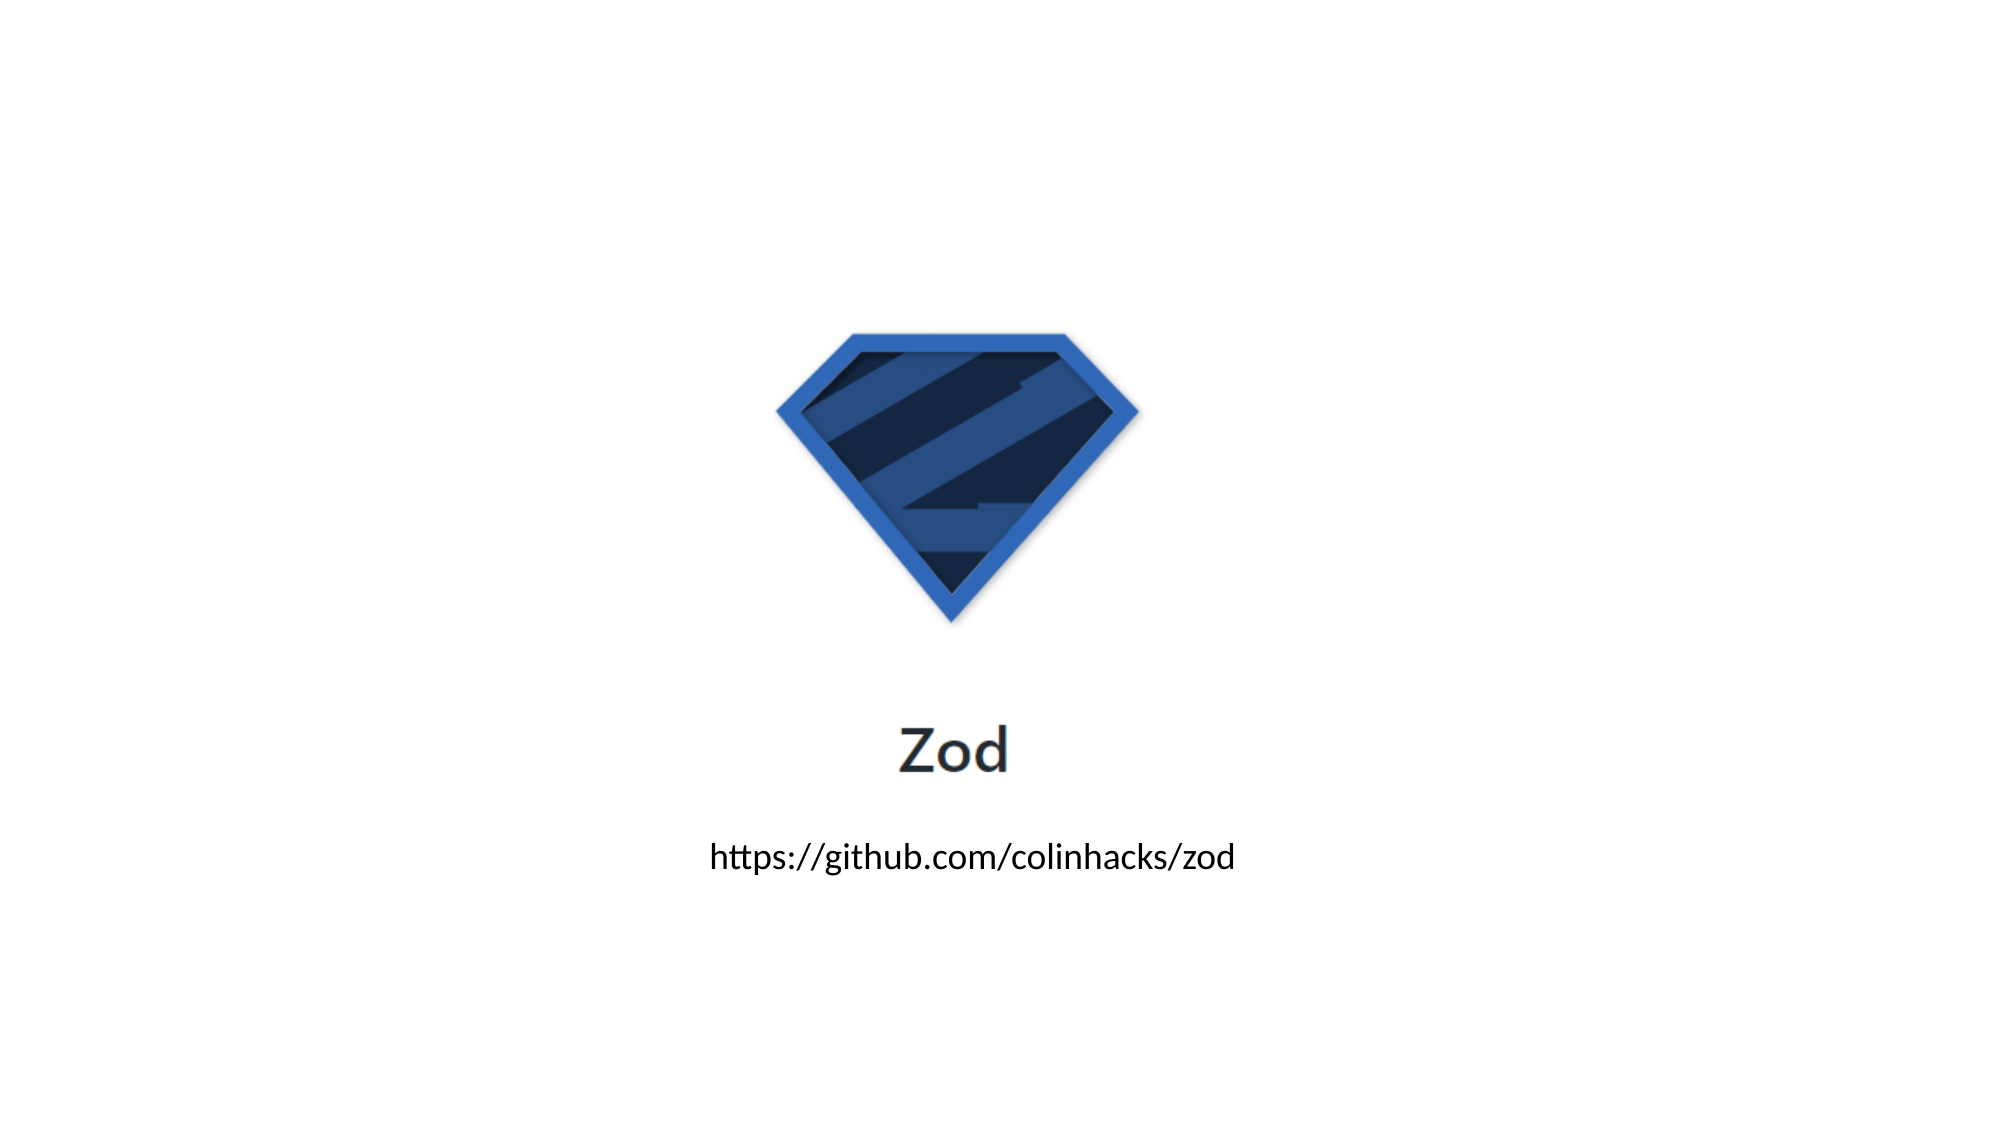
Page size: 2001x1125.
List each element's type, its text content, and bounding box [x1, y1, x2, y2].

text_box https://github.com/colinhacks/zod [694, 824, 1695, 885]
picture [694, 299, 1223, 802]
